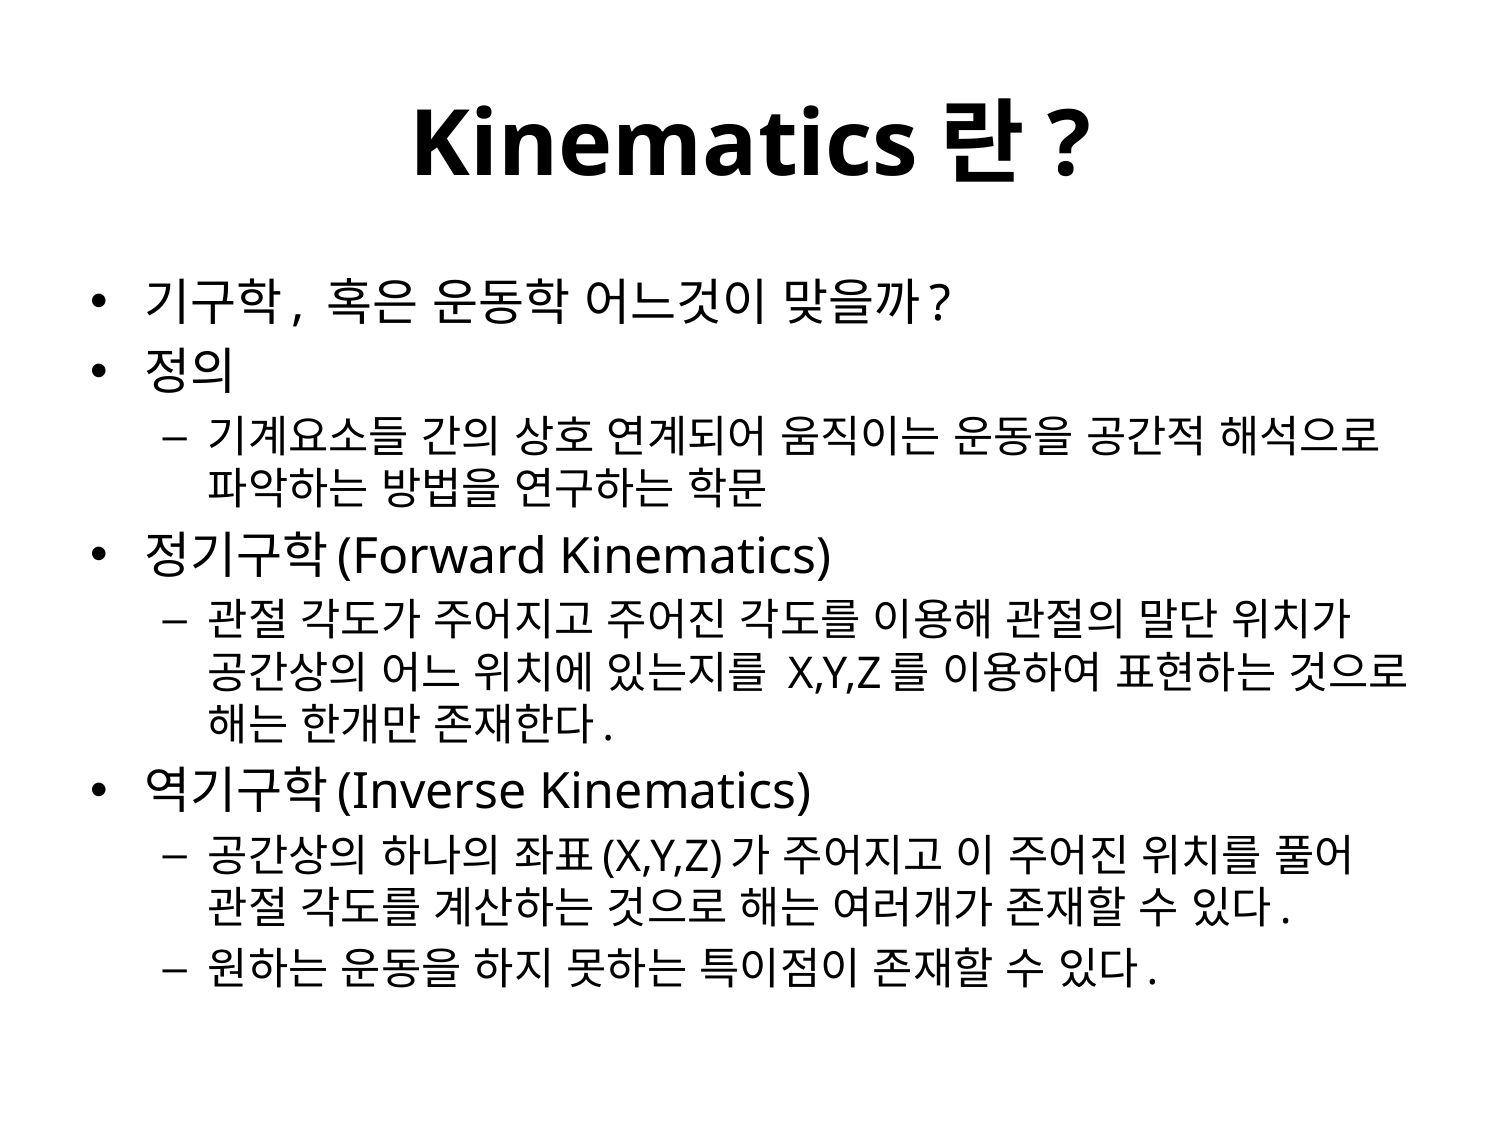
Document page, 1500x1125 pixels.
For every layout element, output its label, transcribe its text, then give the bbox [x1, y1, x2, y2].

list 기구학, 혹은 운동학 어느것이 맞을까? 정의 기계요소들 간의 상호 연계되어 움직이는 운동을 공간적 해석으로 파악하는 방법을 연구하는 학문 정기구학(Forward Kinematics) 관절 각도가 주어지고 주어진 각도를 이용해 관절의 말단 위치가 공간상의 어느 위치에 있는지를 X,Y,Z를 이용하여 표현하는 것으로 해는 한개만 존재한다. 역기구학(Inverse Kinematics) 공간상의 하나의 좌표(X,Y,Z)가 주어지고 이 주어진 위치를 풀어 관절 각도를 계산하는 것으로 해는 여러개가 존재할 수 있다. 원하는 운동을 하지 못하는 특이점이 존재할 수 있다. [75, 262, 1425, 1005]
title Kinematics란? [75, 45, 1425, 233]
